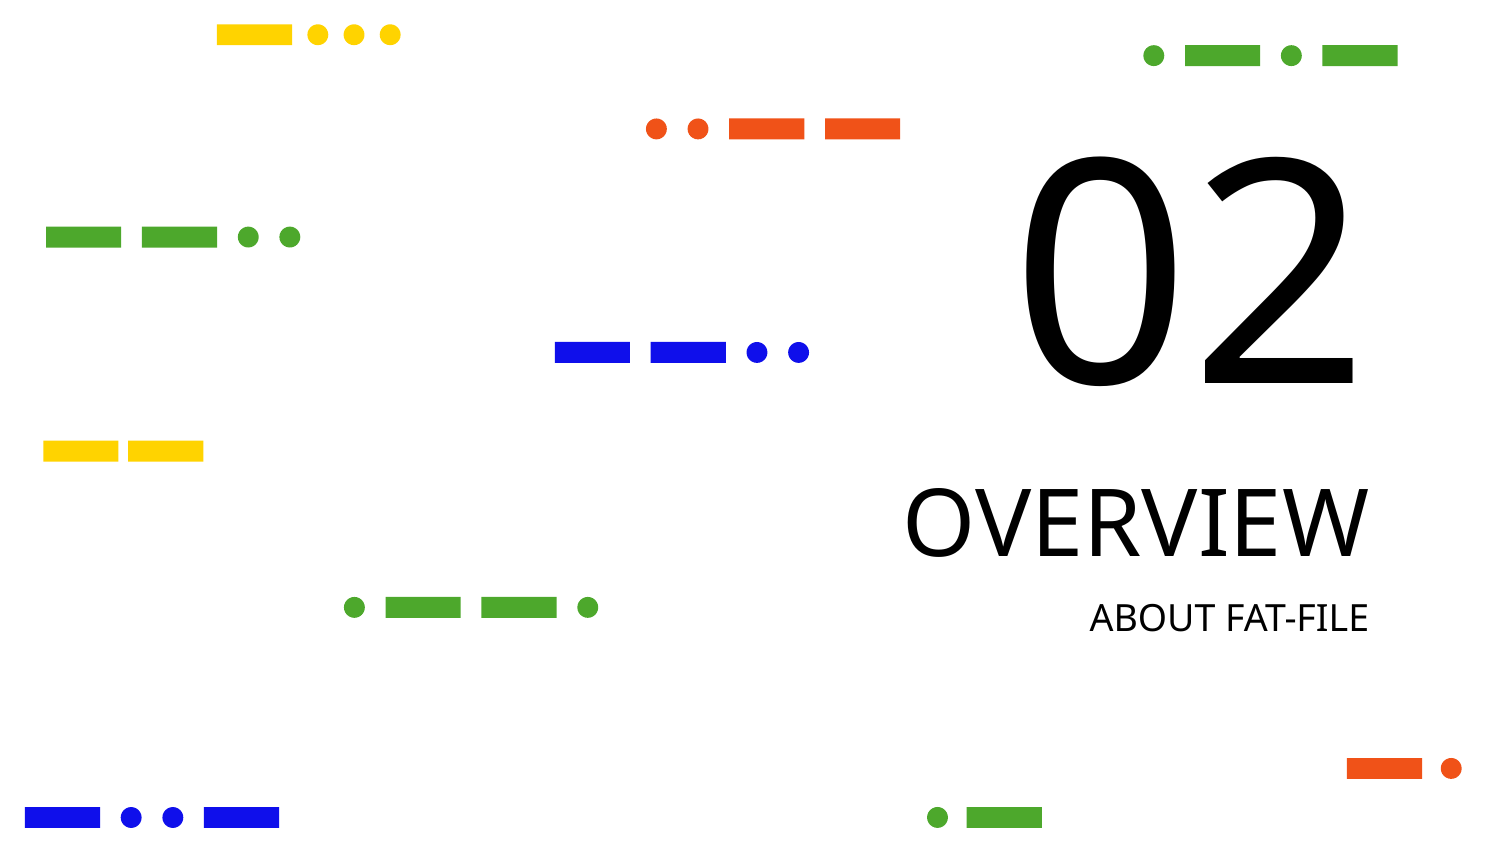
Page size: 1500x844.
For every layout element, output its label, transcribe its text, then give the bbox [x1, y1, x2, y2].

title OVERVIEW [582, 440, 1385, 597]
title 02 [805, 118, 1385, 440]
subtitle ABOUT FAT-FILE [900, 578, 1385, 688]
